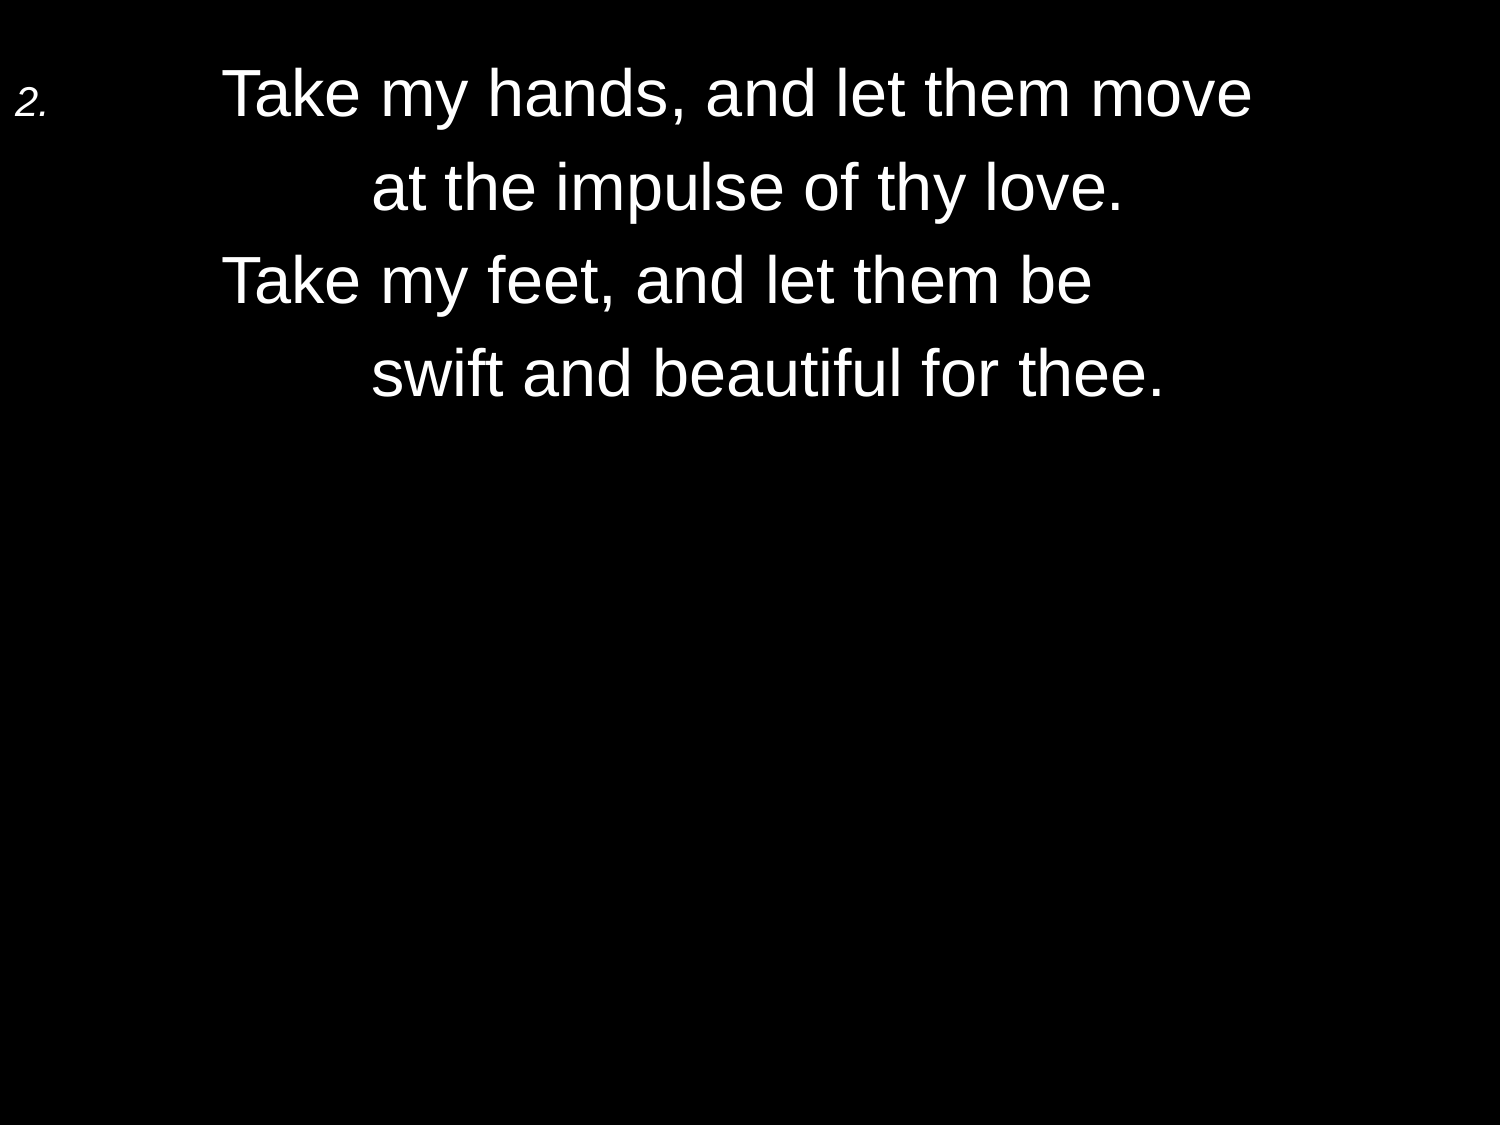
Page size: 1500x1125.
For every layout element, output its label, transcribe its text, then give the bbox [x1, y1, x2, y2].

list 2. Take my hands, and let them move at the impulse of thy love. Take my feet, and let them be swift and beautiful for thee. [0, 42, 1500, 1047]
